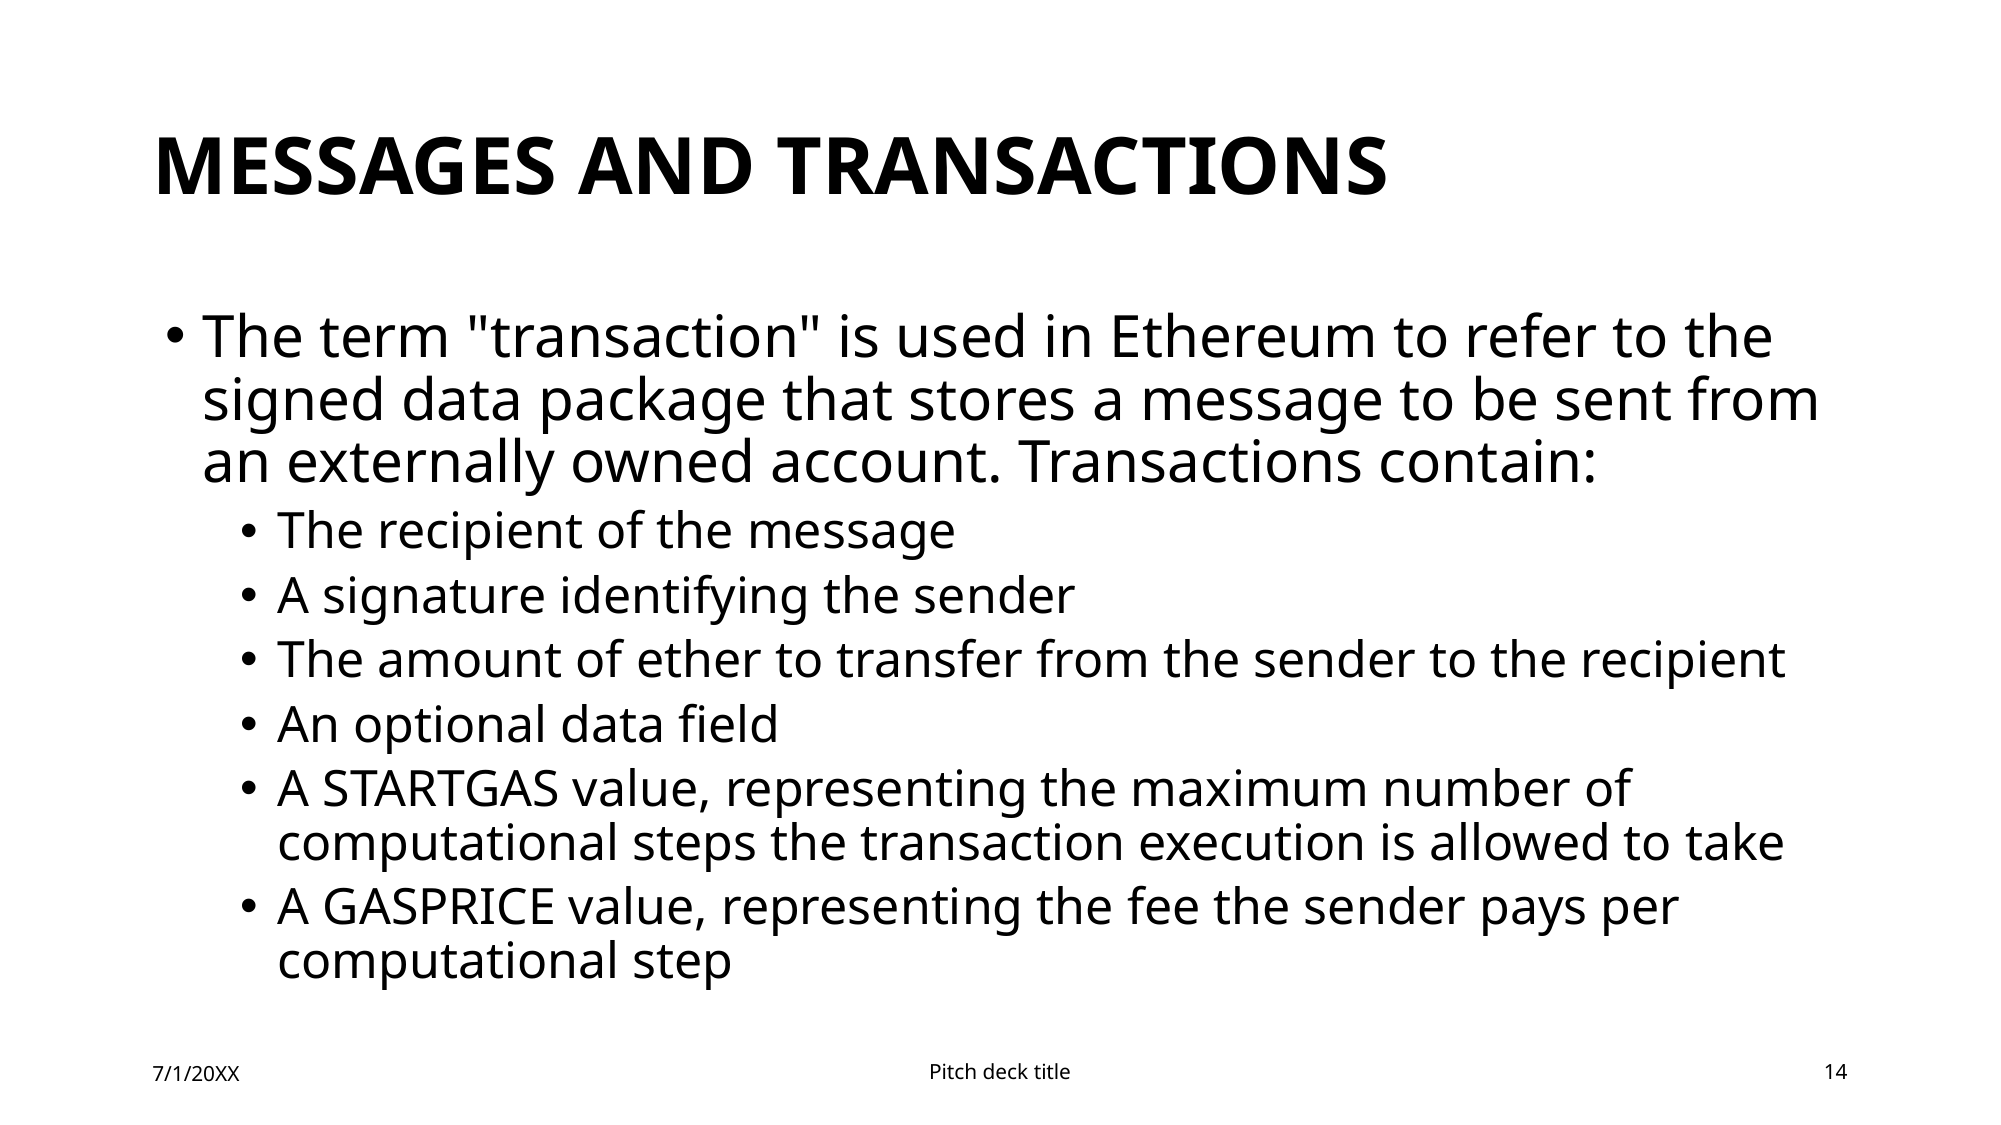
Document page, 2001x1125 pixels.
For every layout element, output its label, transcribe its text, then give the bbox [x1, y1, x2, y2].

list The term "transaction" is used in Ethereum to refer to the signed data package that stores a message to be sent from an externally owned account. Transactions contain: The recipient of the message A signature identifying the sender The amount of ether to transfer from the sender to the recipient An optional data field A STARTGAS value, representing the maximum number of computational steps the transaction execution is allowed to take A GASPRICE value, representing the fee the sender pays per computational step [150, 299, 1850, 1014]
footer Pitch deck title [662, 1042, 1338, 1103]
title Messages and Transactions [137, 59, 1863, 278]
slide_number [137, 1042, 588, 1103]
slide_number 14 [1412, 1042, 1863, 1103]
